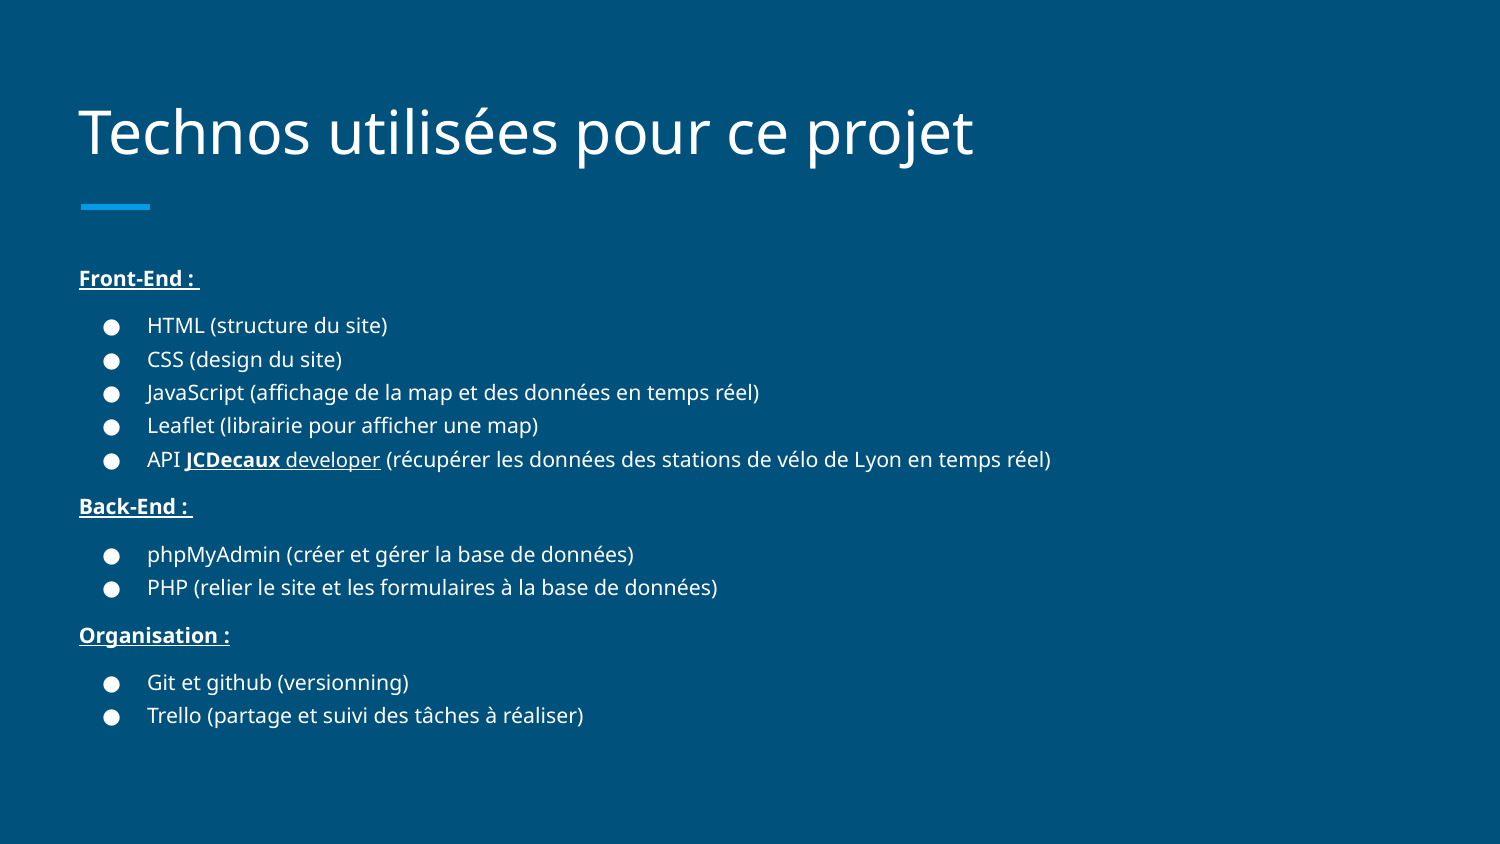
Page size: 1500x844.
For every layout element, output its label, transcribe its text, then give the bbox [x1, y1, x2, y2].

list Front-End : HTML (structure du site) CSS (design du site) JavaScript (affichage de la map et des données en temps réel) Leaflet (librairie pour afficher une map) API JCDecaux developer (récupérer les données des stations de vélo de Lyon en temps réel) Back-End : phpMyAdmin (créer et gérer la base de données) PHP (relier le site et les formulaires à la base de données) Organisation : Git et github (versionning) Trello (partage et suivi des tâches à réaliser) [63, 244, 1437, 750]
title Technos utilisées pour ce projet [63, 75, 1437, 188]
